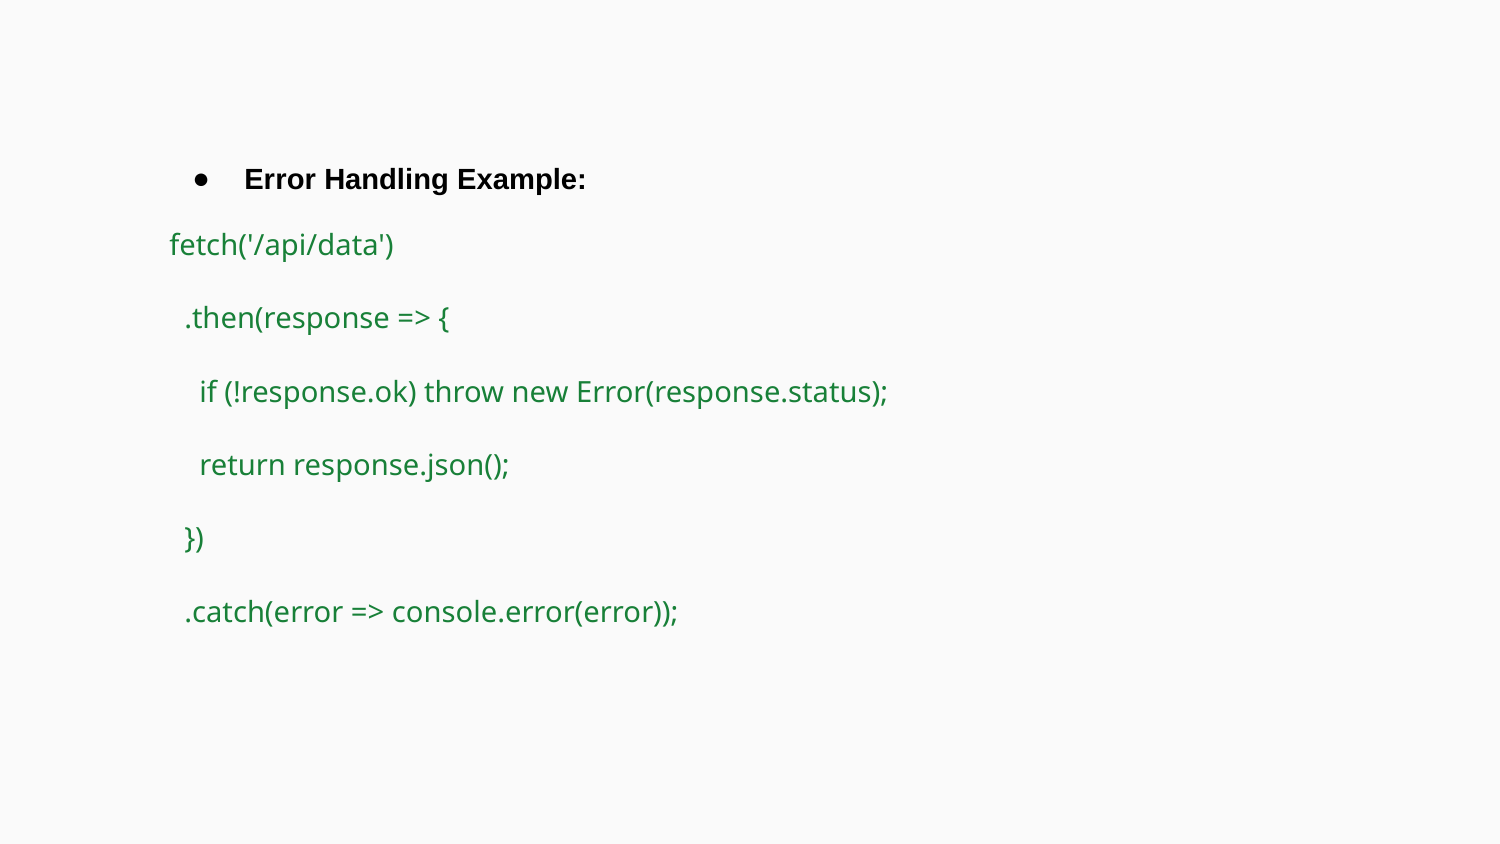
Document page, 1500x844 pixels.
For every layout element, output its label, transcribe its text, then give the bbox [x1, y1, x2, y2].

subtitle Error Handling Example: fetch('/api/data') .then(response => { if (!response.ok) throw new Error(response.status); return response.json(); }) .catch(error => console.error(error)); [154, 140, 1218, 687]
